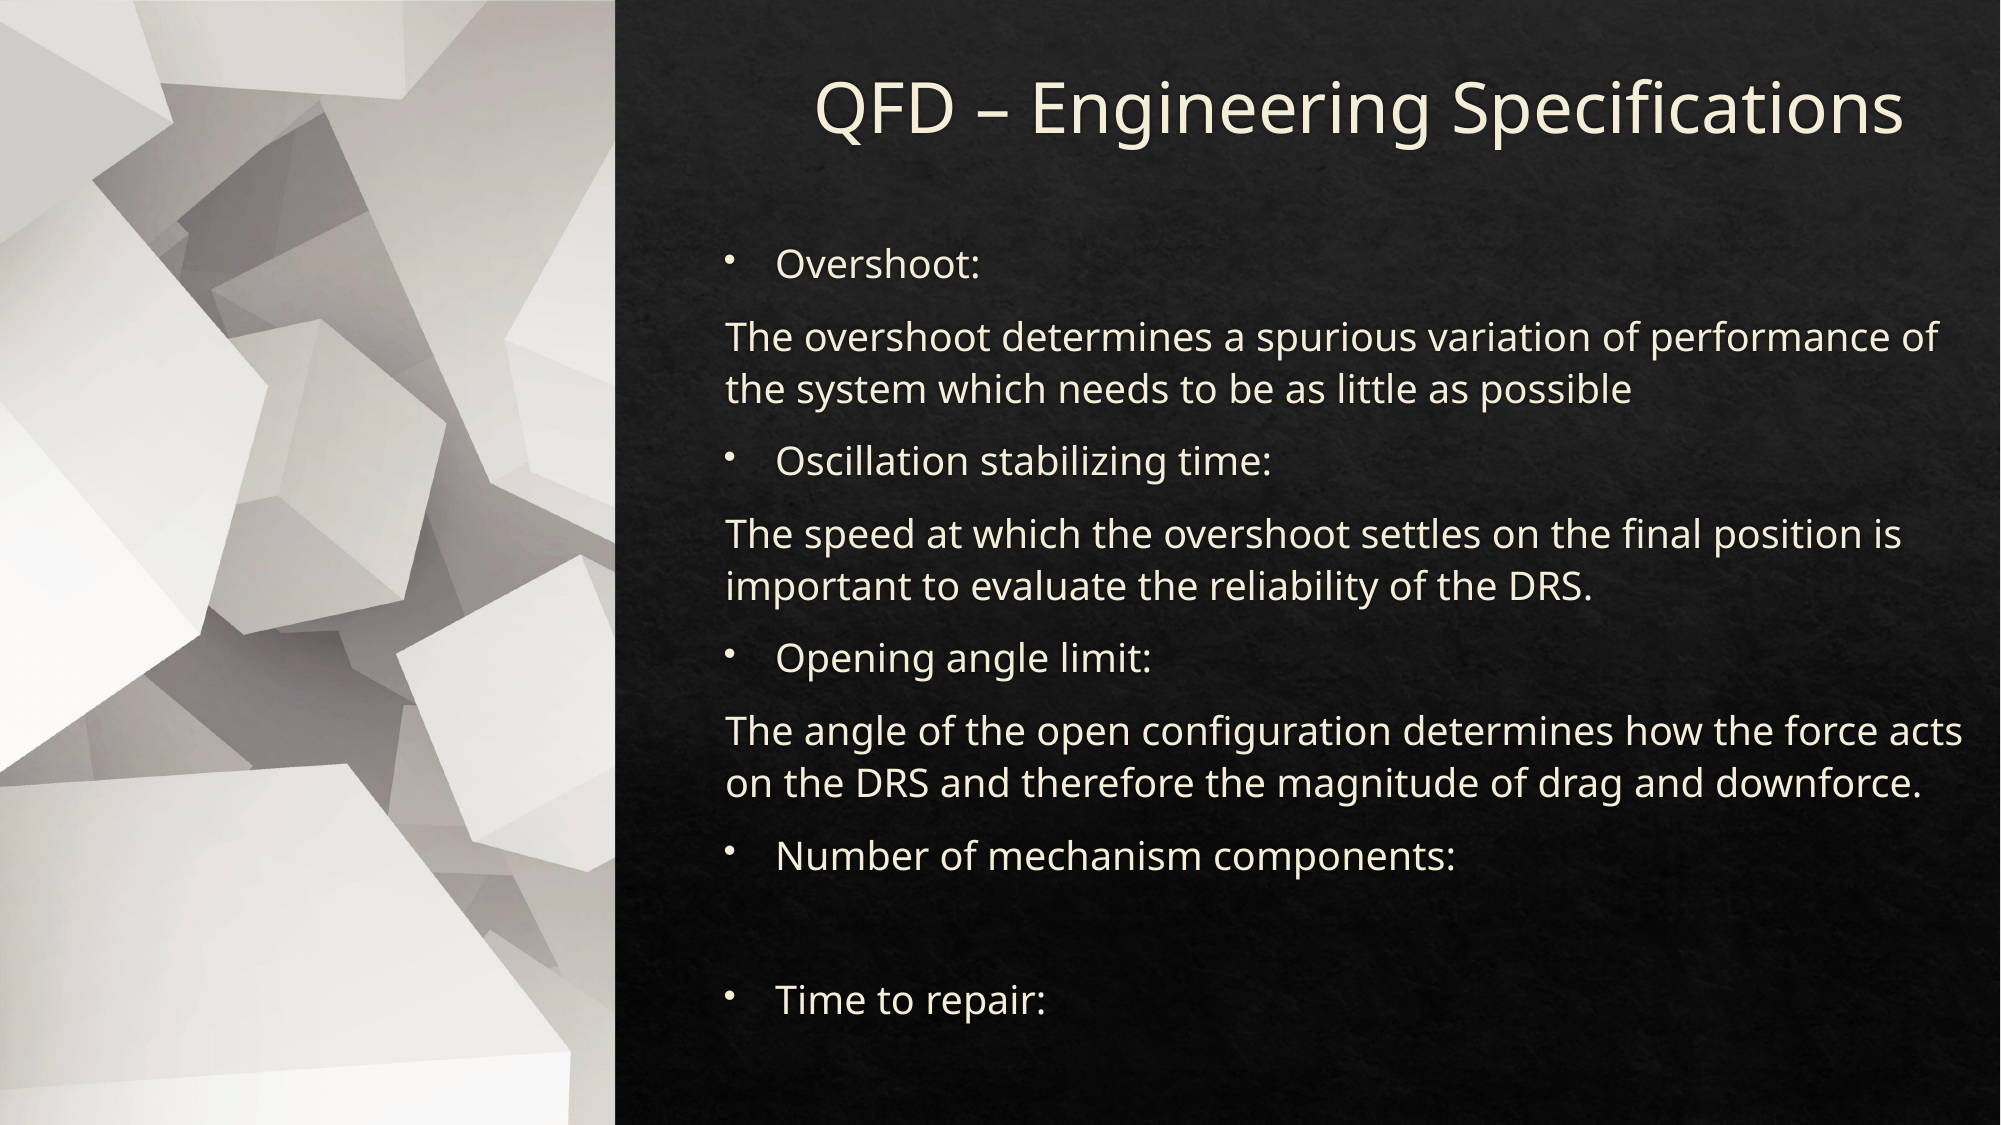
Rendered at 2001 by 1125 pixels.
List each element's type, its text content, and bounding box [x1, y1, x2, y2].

text_box Overshoot: The overshoot determines a spurious variation of performance of the system which needs to be as little as possible Oscillation stabilizing time: The speed at which the overshoot settles on the final position is important to evaluate the reliability of the DRS. Opening angle limit: The angle of the open configuration determines how the force acts on the DRS and therefore the magnitude of drag and downforce. Number of mechanism components: Time to repair: [703, 226, 2000, 1086]
title QFD – Engineering Specifications [785, 45, 1935, 157]
picture [0, 0, 616, 1125]
